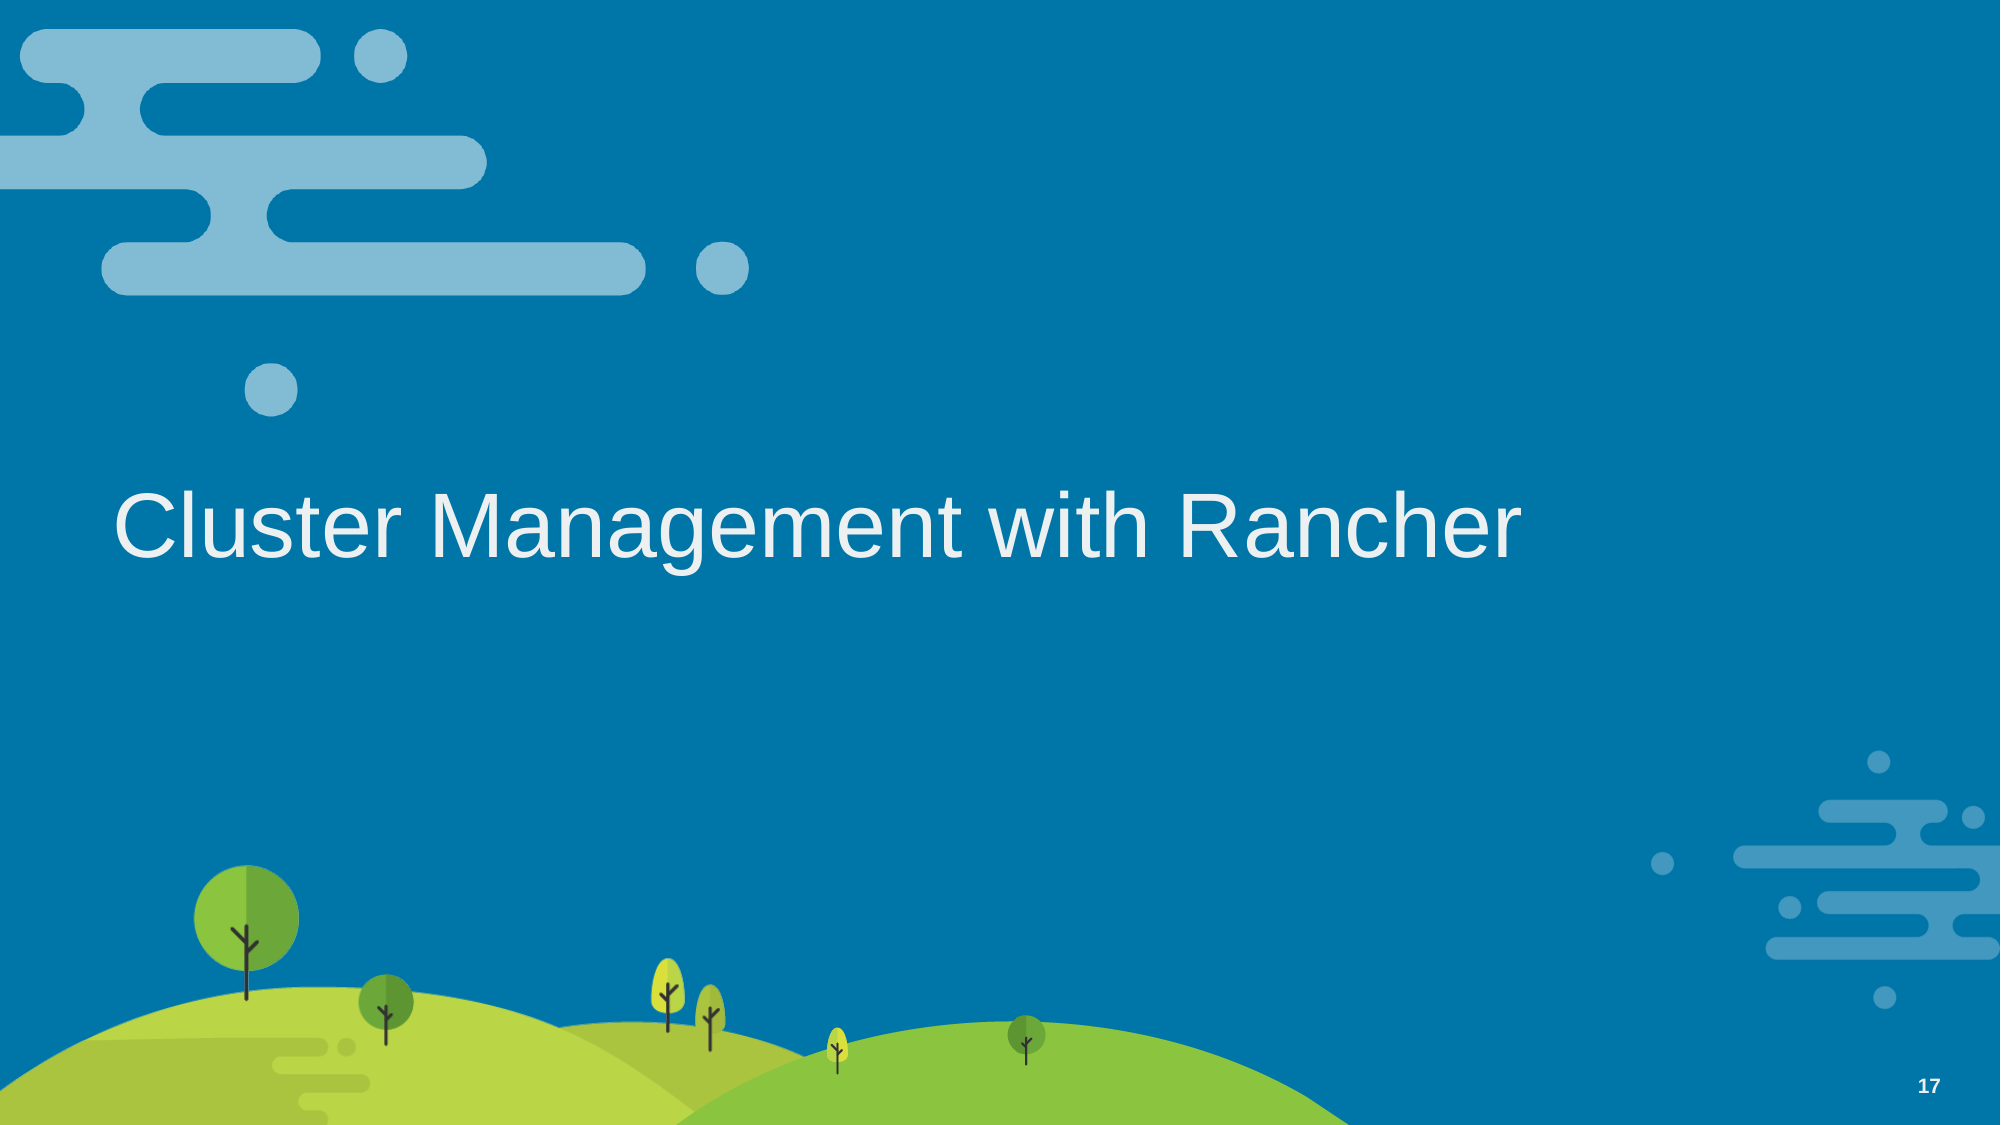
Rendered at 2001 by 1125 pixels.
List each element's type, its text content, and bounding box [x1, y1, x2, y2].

picture [1868, 751, 1890, 773]
picture [1652, 853, 1673, 874]
picture [697, 242, 748, 294]
picture [1874, 987, 1896, 1008]
picture [0, 866, 1346, 1125]
picture [245, 364, 297, 416]
picture [1734, 800, 2000, 959]
picture [1779, 897, 1801, 918]
picture [1963, 807, 1984, 828]
picture [0, 30, 645, 295]
picture [355, 30, 407, 82]
list Cluster Management with Rancher [112, 477, 1613, 578]
